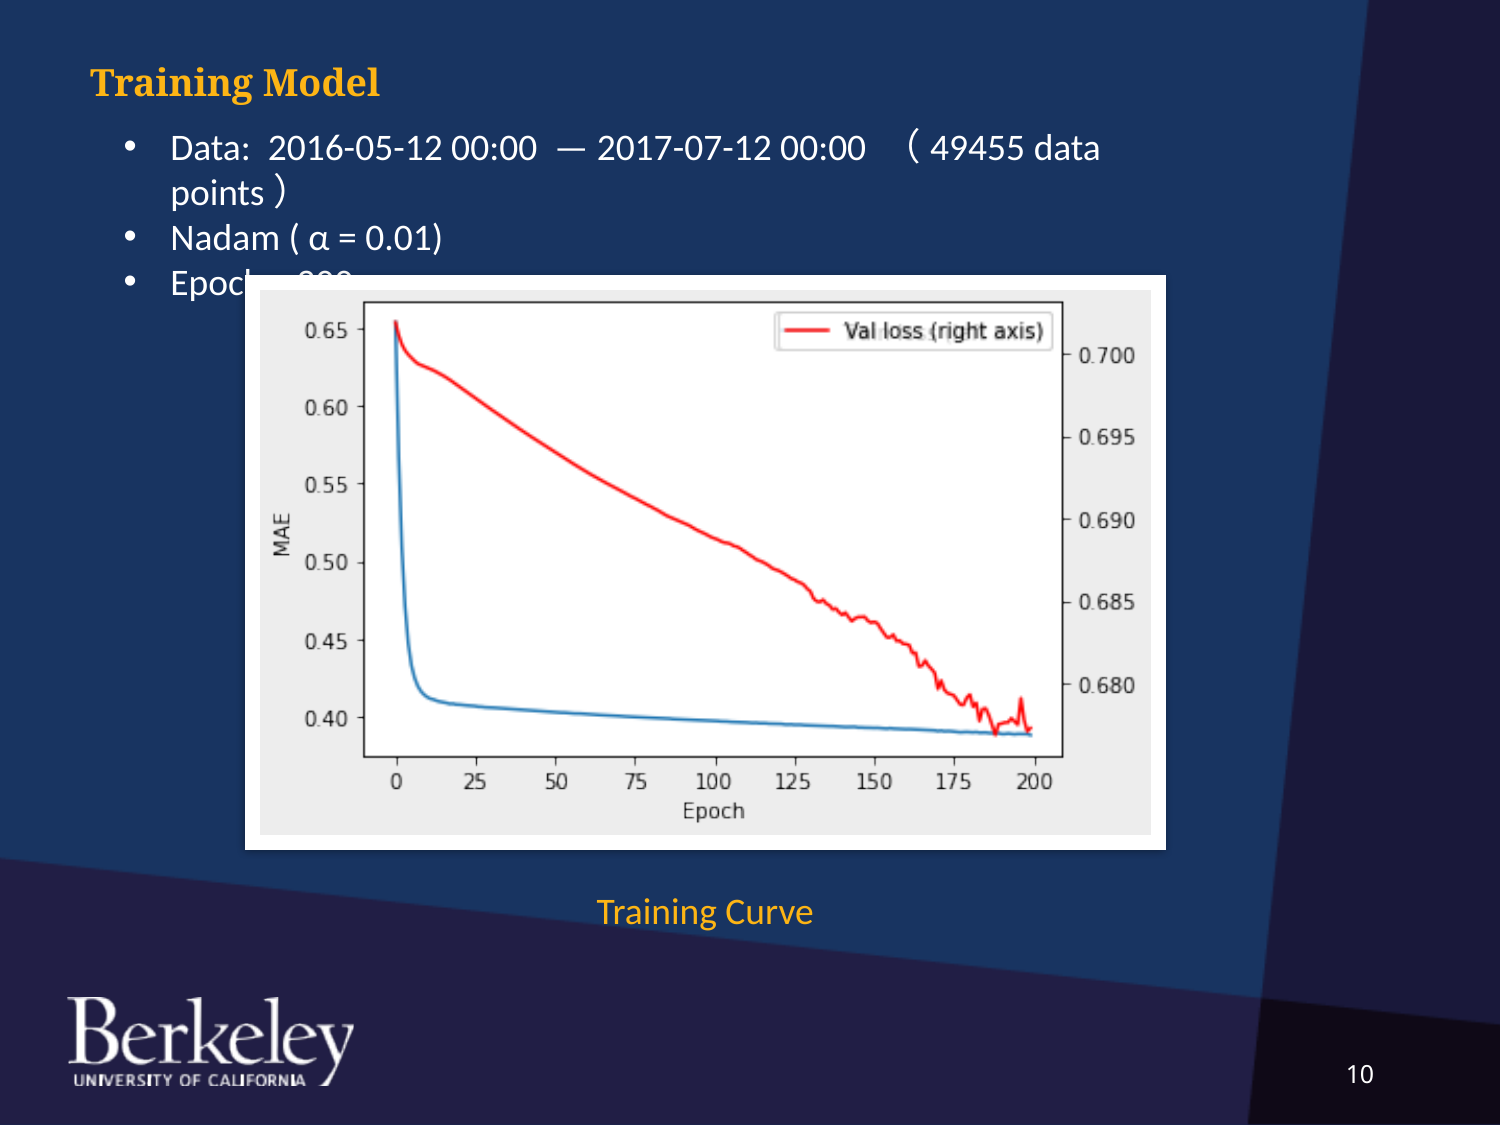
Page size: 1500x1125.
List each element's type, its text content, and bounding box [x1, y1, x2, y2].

text_box Data: 2016-05-12 00:00 — 2017-07-12 00:00 （49455 data points） Nadam ( α = 0.01) Epochs: 200 [108, 115, 1214, 311]
picture [0, 0, 1500, 1125]
text_box Training Curve [581, 879, 830, 985]
list Training Model [75, 51, 642, 132]
